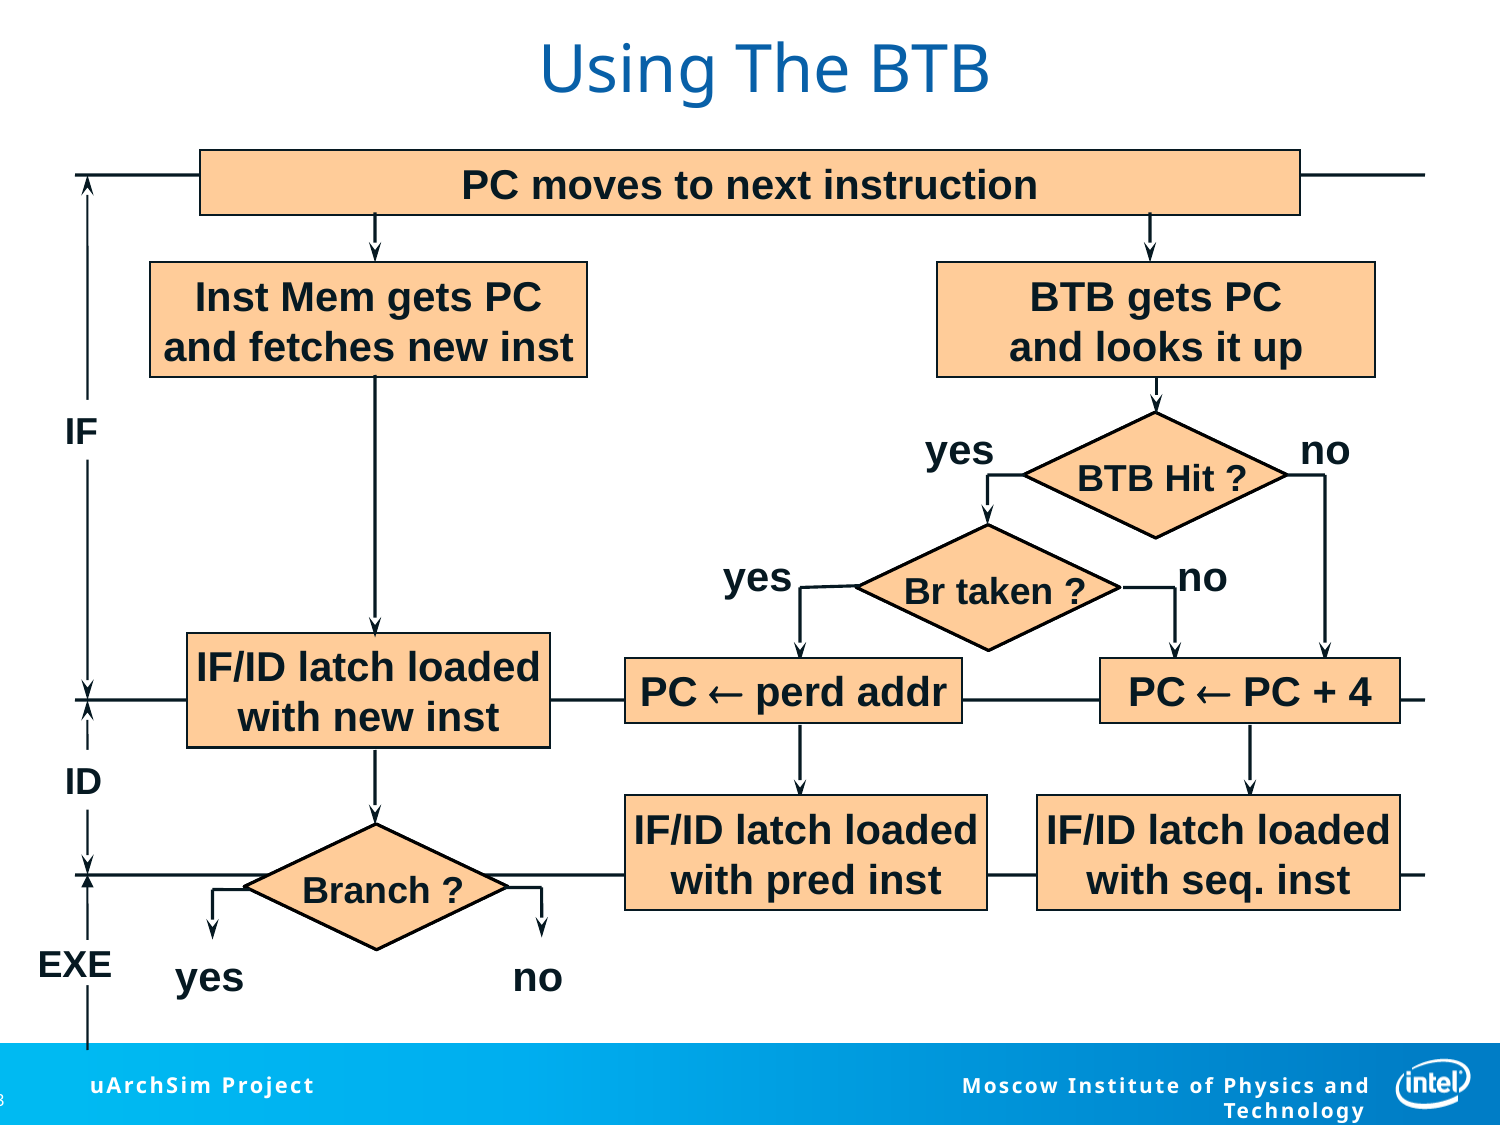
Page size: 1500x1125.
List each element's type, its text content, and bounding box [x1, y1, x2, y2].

text_box Using The BTB [178, 44, 1354, 120]
picture [1243, 1043, 1253, 1125]
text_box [74, 149, 1426, 218]
picture [1289, 1043, 1296, 1125]
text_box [1023, 389, 1288, 539]
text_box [624, 724, 988, 913]
picture [1307, 1043, 1314, 1125]
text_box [1099, 422, 1401, 726]
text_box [174, 749, 588, 1001]
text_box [624, 549, 963, 726]
picture [1324, 1043, 1500, 1125]
text_box [981, 504, 994, 523]
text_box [1037, 724, 1401, 913]
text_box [49, 174, 126, 699]
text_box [149, 212, 588, 380]
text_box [187, 374, 551, 748]
text_box yes [924, 422, 1000, 473]
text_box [37, 874, 151, 1051]
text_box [937, 212, 1376, 380]
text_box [49, 699, 138, 873]
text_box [855, 524, 1094, 651]
